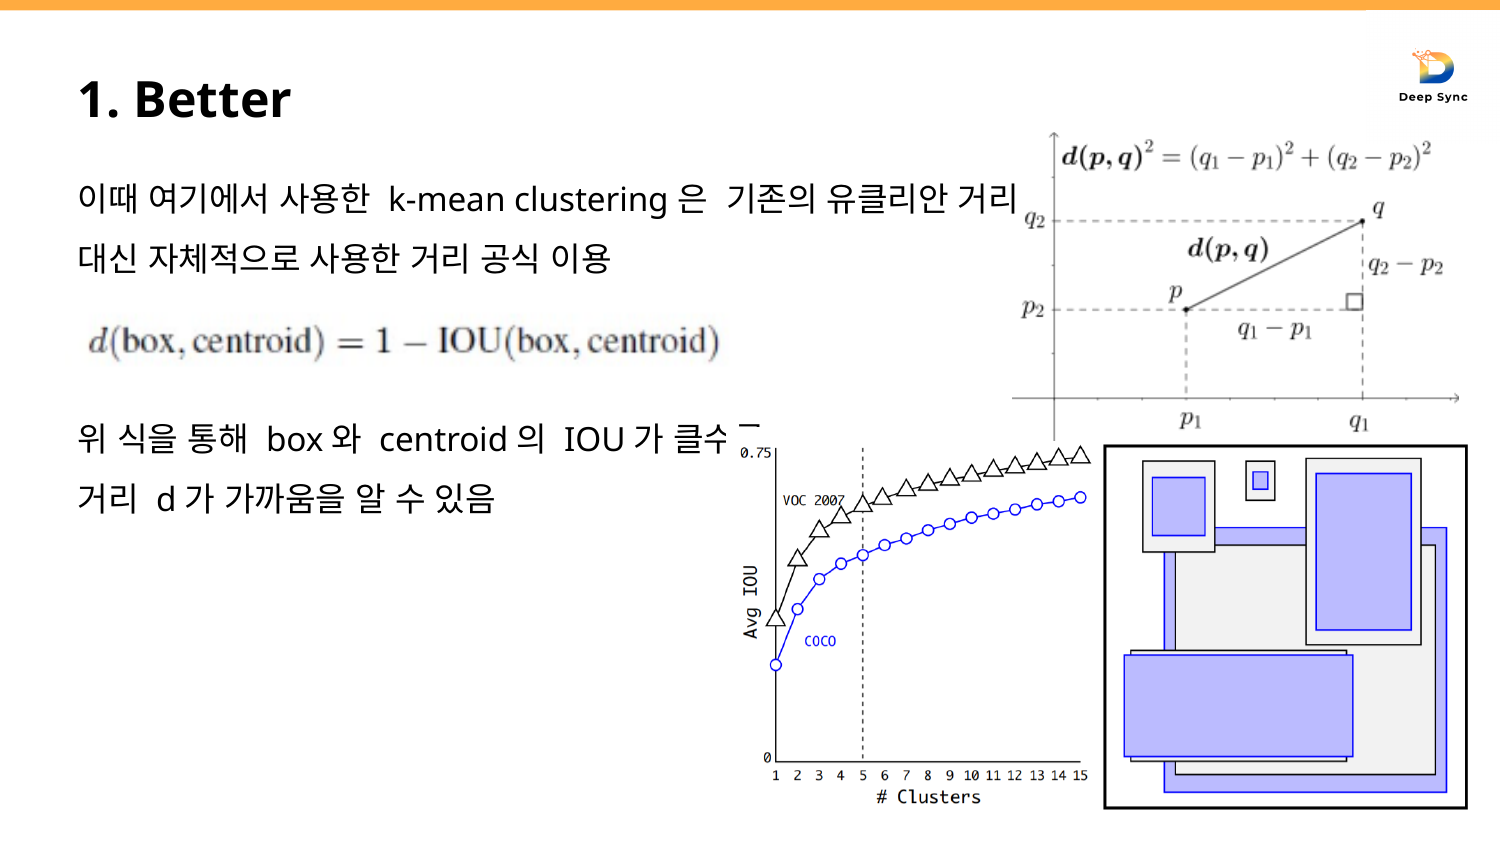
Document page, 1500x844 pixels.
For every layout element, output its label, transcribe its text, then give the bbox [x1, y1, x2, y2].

picture [65, 288, 751, 383]
title 1. Better [62, 52, 1335, 143]
list 이때 여기에서 사용한 k-mean clustering은 기존의 유클리안 거리 대신 자체적으로 사용한 거리 공식 이용 위 식을 통해 box와 centroid의 IOU가 클수록 거리 d가 가까움을 알 수 있음 [62, 143, 1006, 538]
picture [726, 10, 1500, 832]
